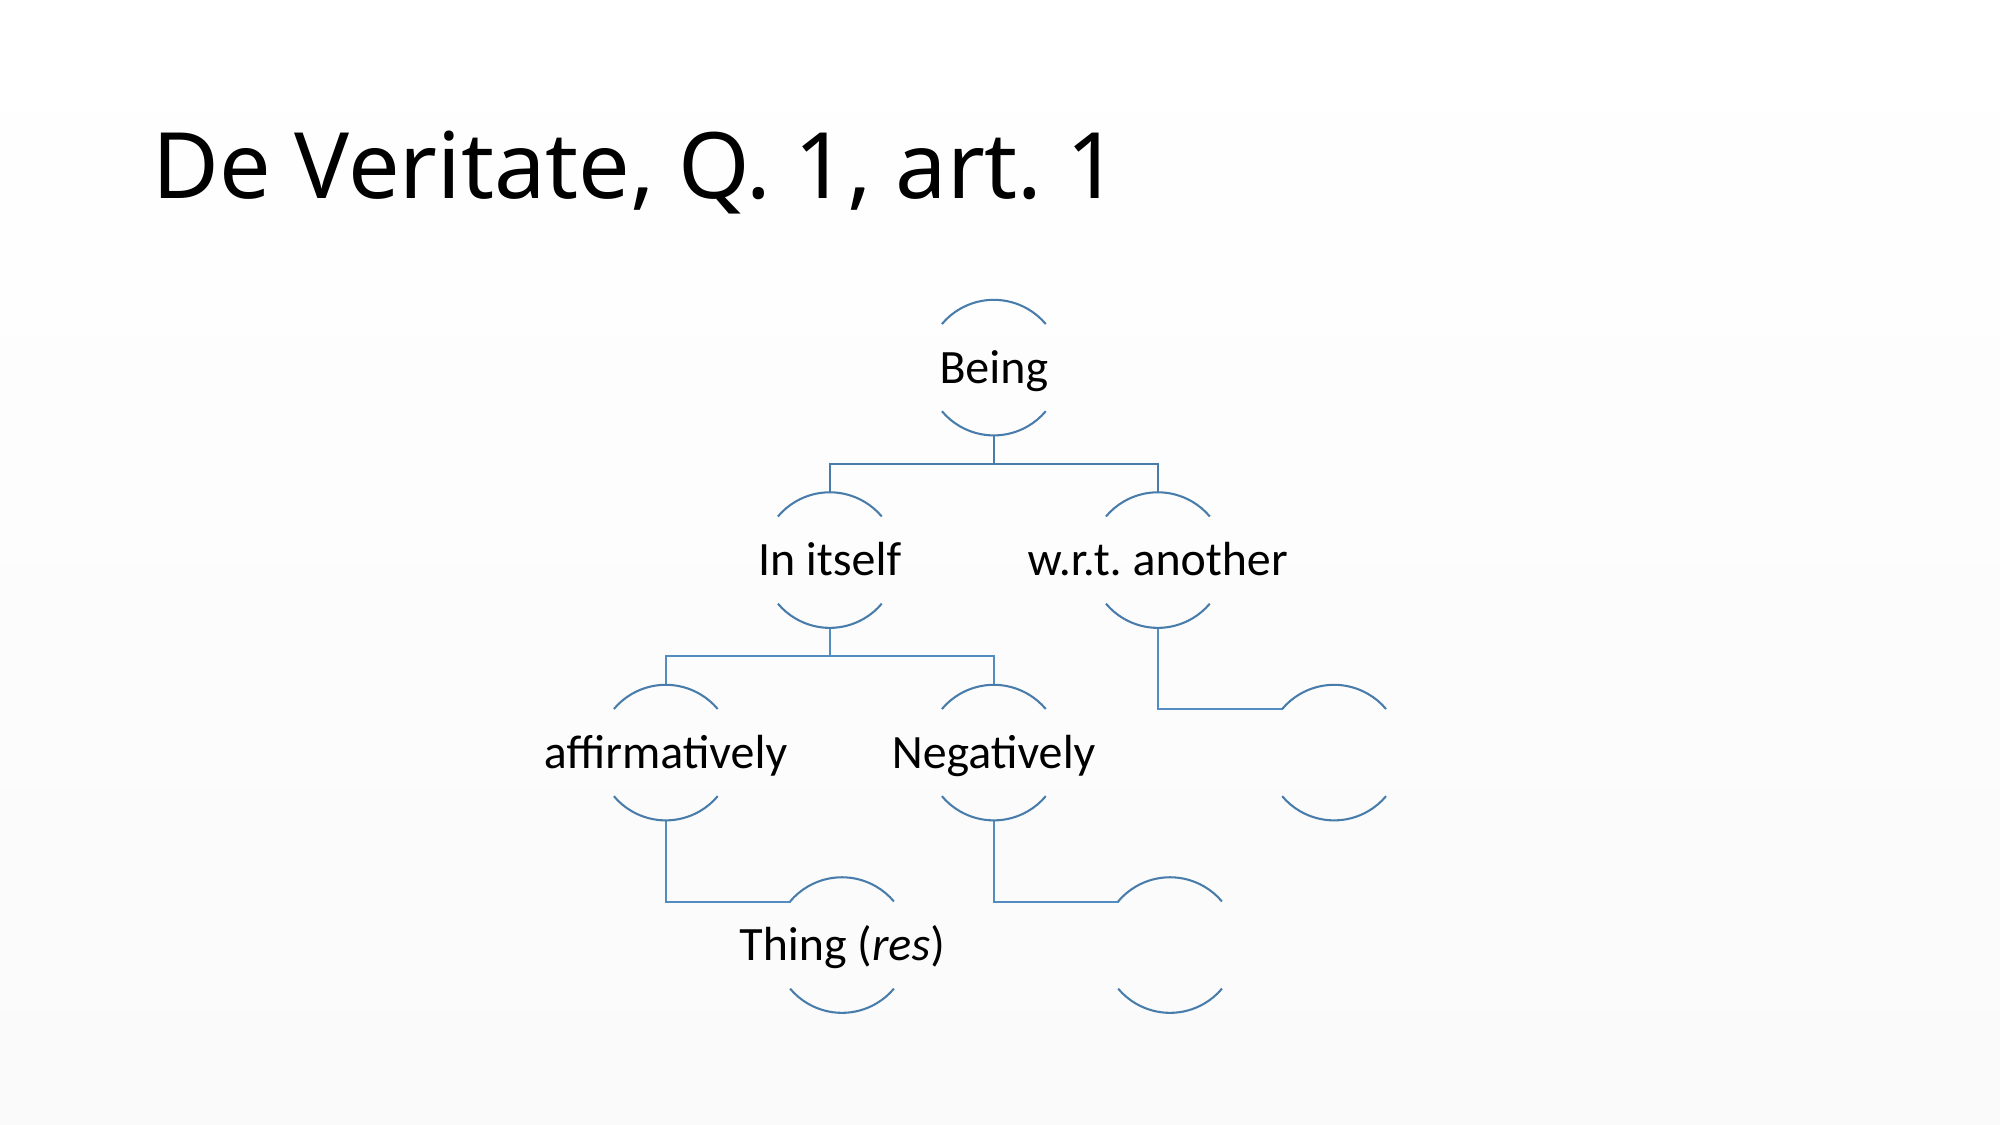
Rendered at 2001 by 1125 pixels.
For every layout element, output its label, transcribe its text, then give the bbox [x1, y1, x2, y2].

title De Veritate, Q. 1, art. 1 [137, 59, 1863, 278]
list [137, 299, 1863, 1014]
